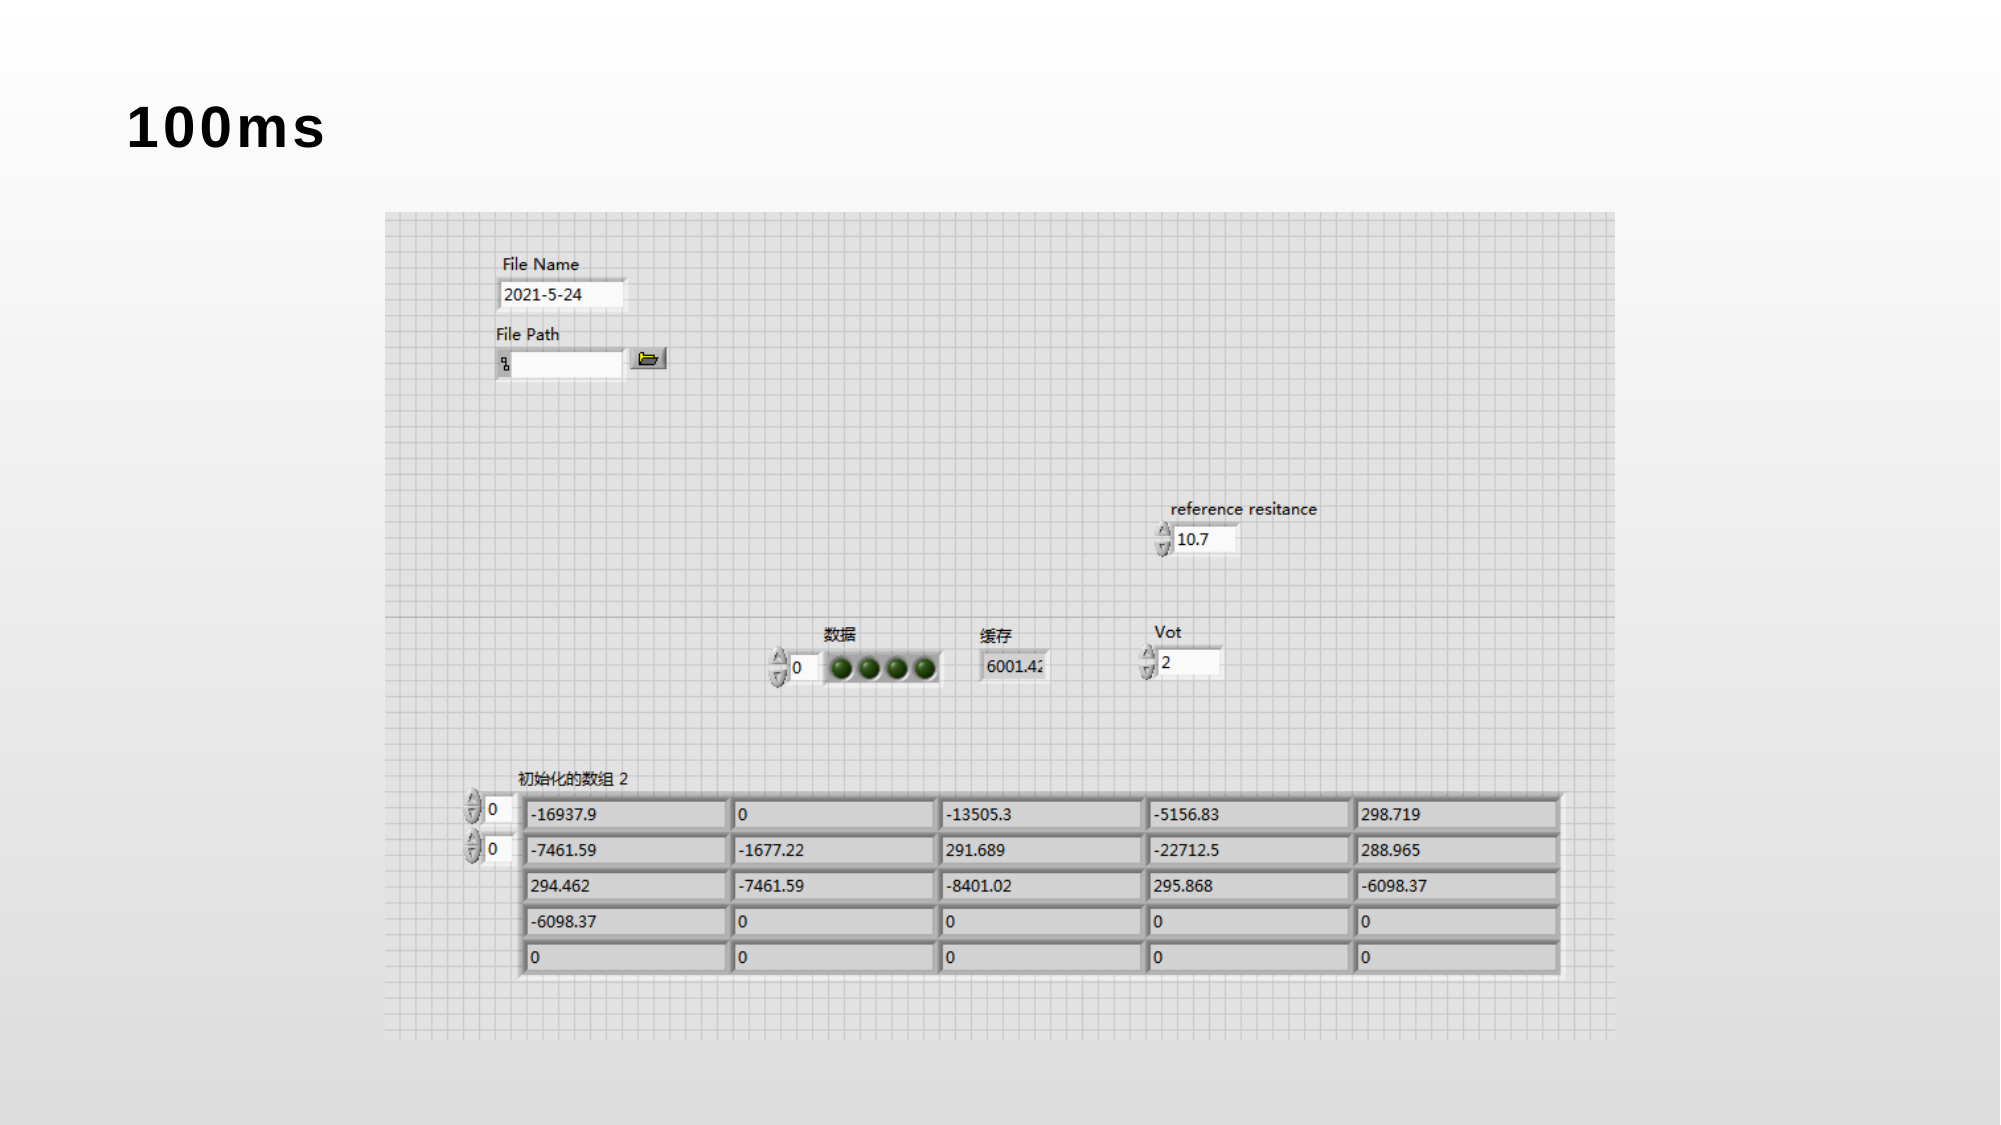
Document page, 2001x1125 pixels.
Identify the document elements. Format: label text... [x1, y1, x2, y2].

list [385, 212, 1615, 1040]
title 100ms [109, 70, 1891, 178]
